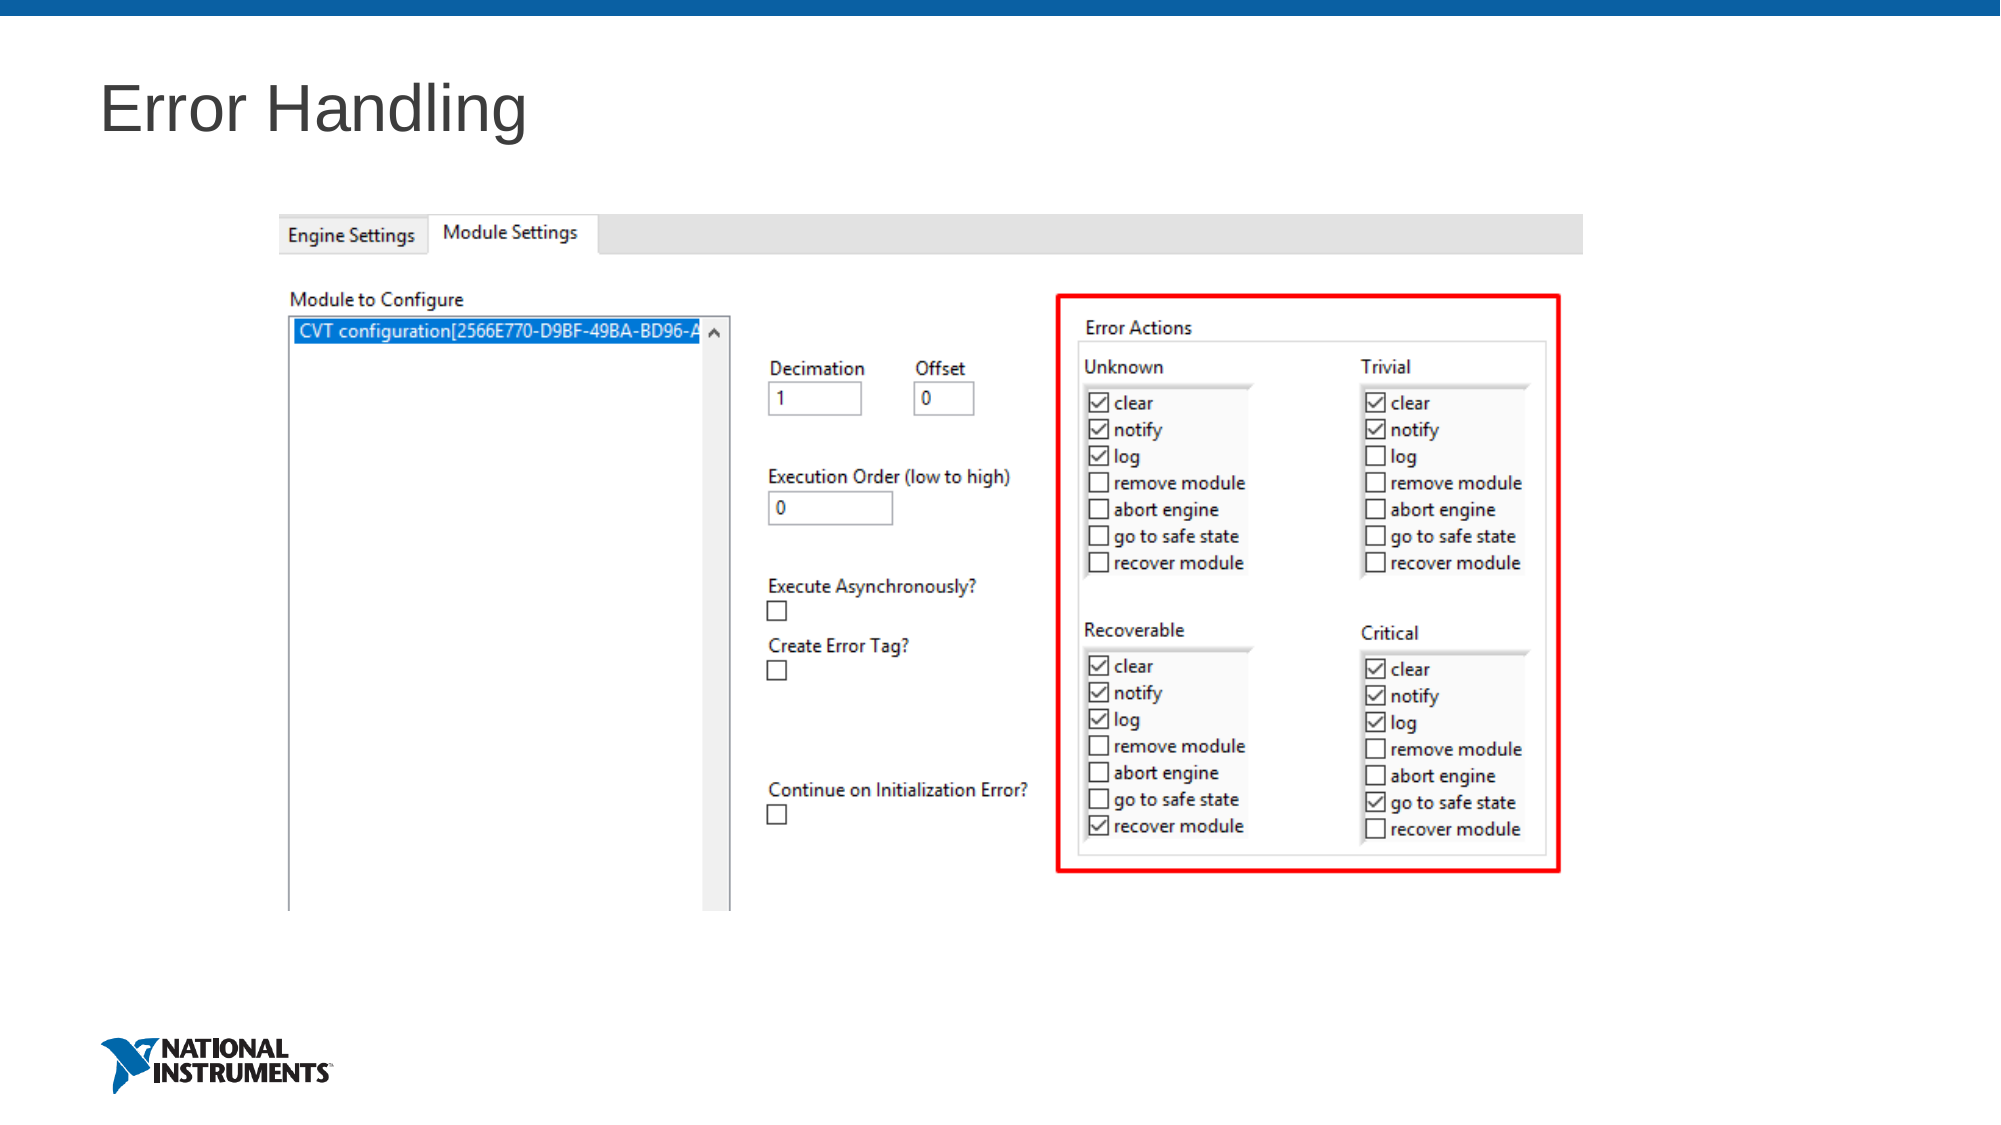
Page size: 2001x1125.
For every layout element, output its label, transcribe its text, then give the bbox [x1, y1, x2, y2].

title Error Handling [99, 60, 1900, 160]
picture [279, 214, 1583, 911]
